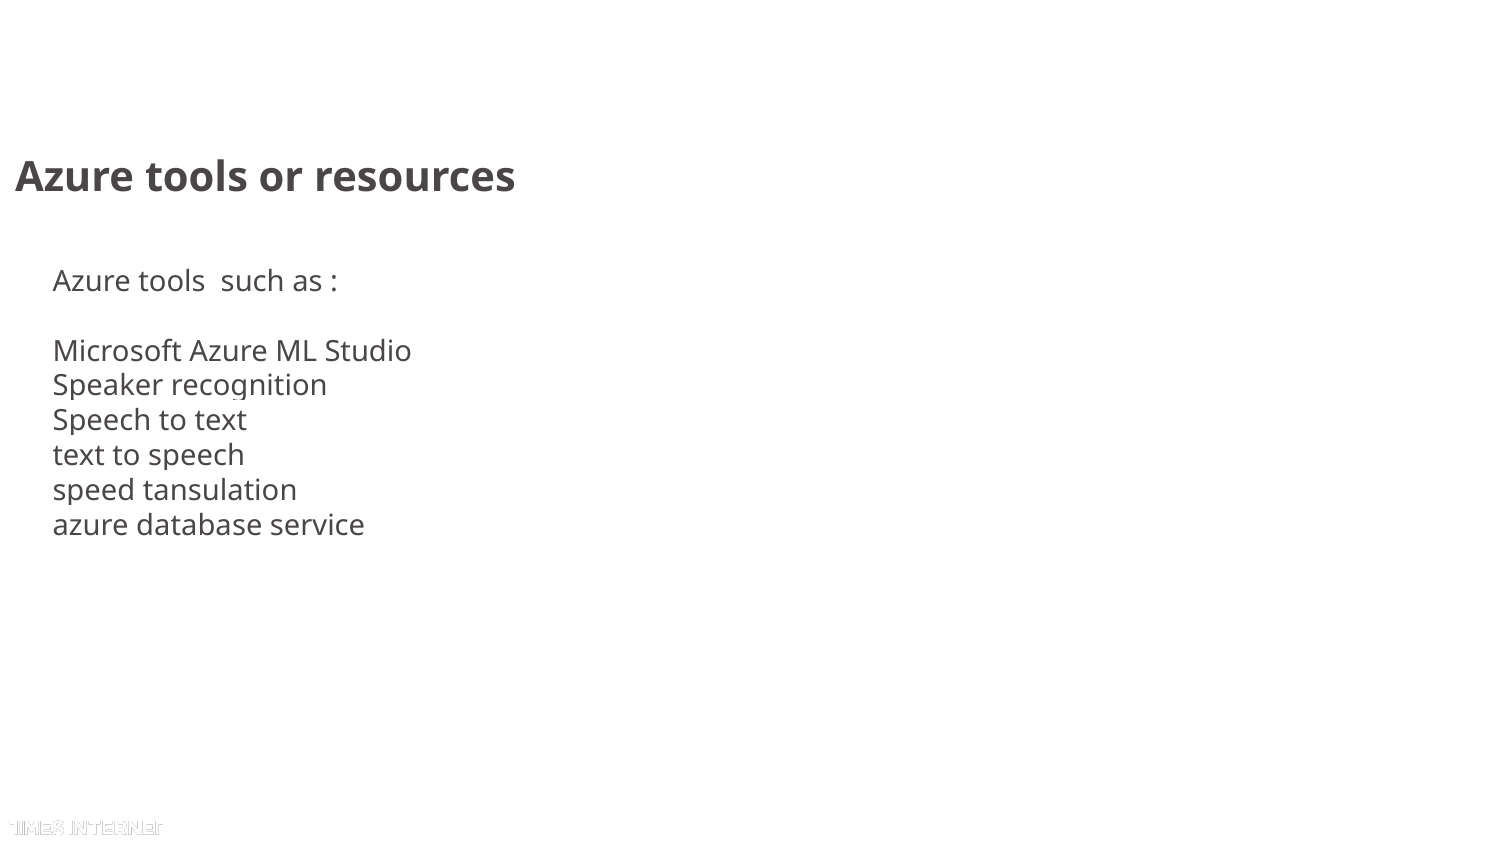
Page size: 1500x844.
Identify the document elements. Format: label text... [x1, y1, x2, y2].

picture [8, 818, 164, 837]
title Azure tools or resources [0, 134, 1359, 229]
title Azure tools such as : Microsoft Azure ML Studio Speaker recognition Speech to text text to speech speed tansulation azure database service [37, 246, 1396, 747]
